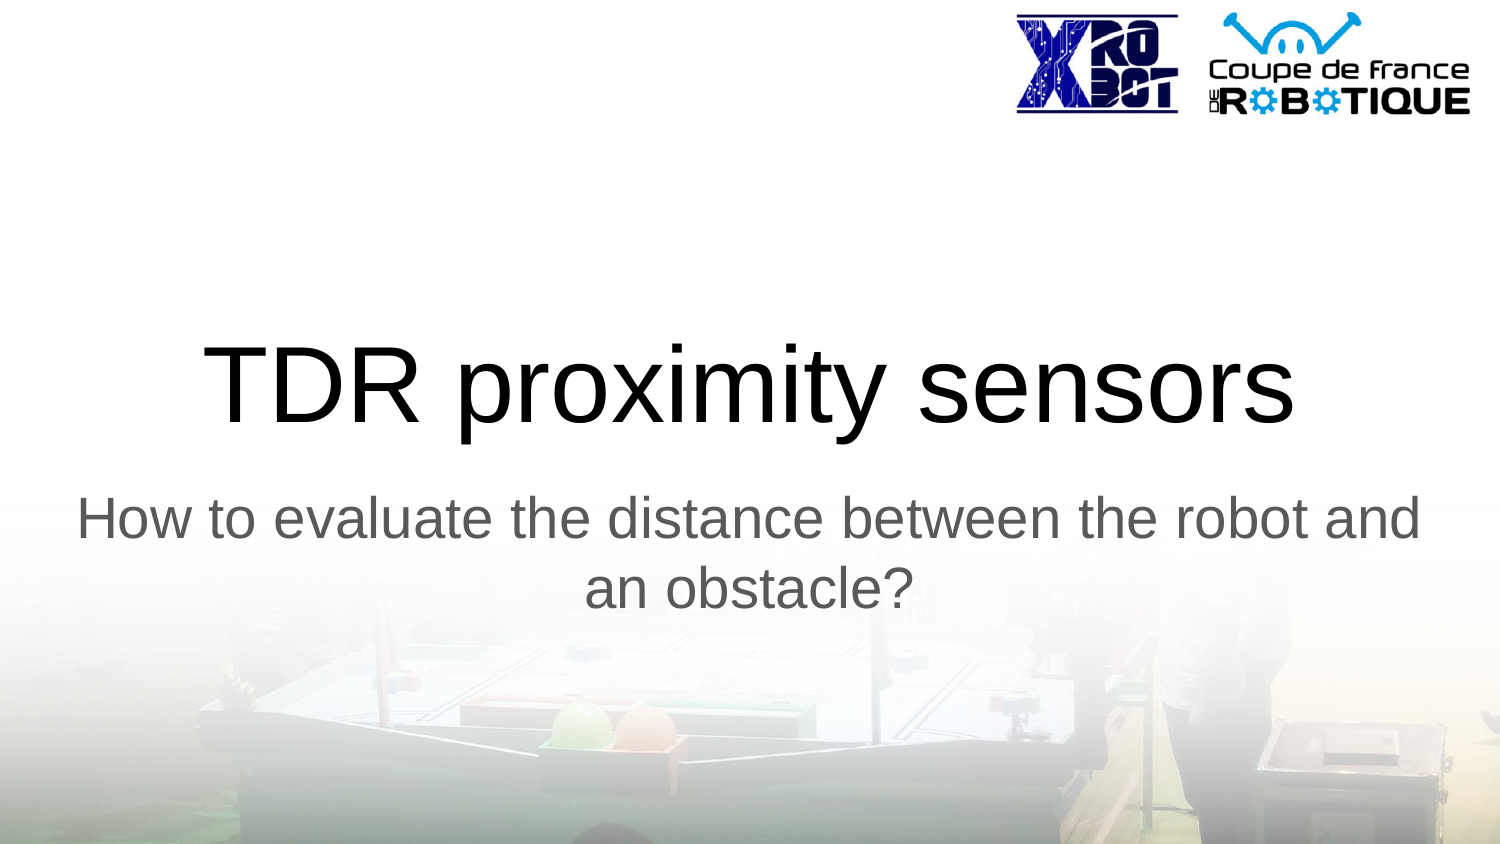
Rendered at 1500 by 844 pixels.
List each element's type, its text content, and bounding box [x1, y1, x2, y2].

picture [0, 0, 1500, 844]
subtitle How to evaluate the distance between the robot and an obstacle? [51, 464, 1449, 595]
title TDR proximity sensors [51, 122, 1449, 459]
